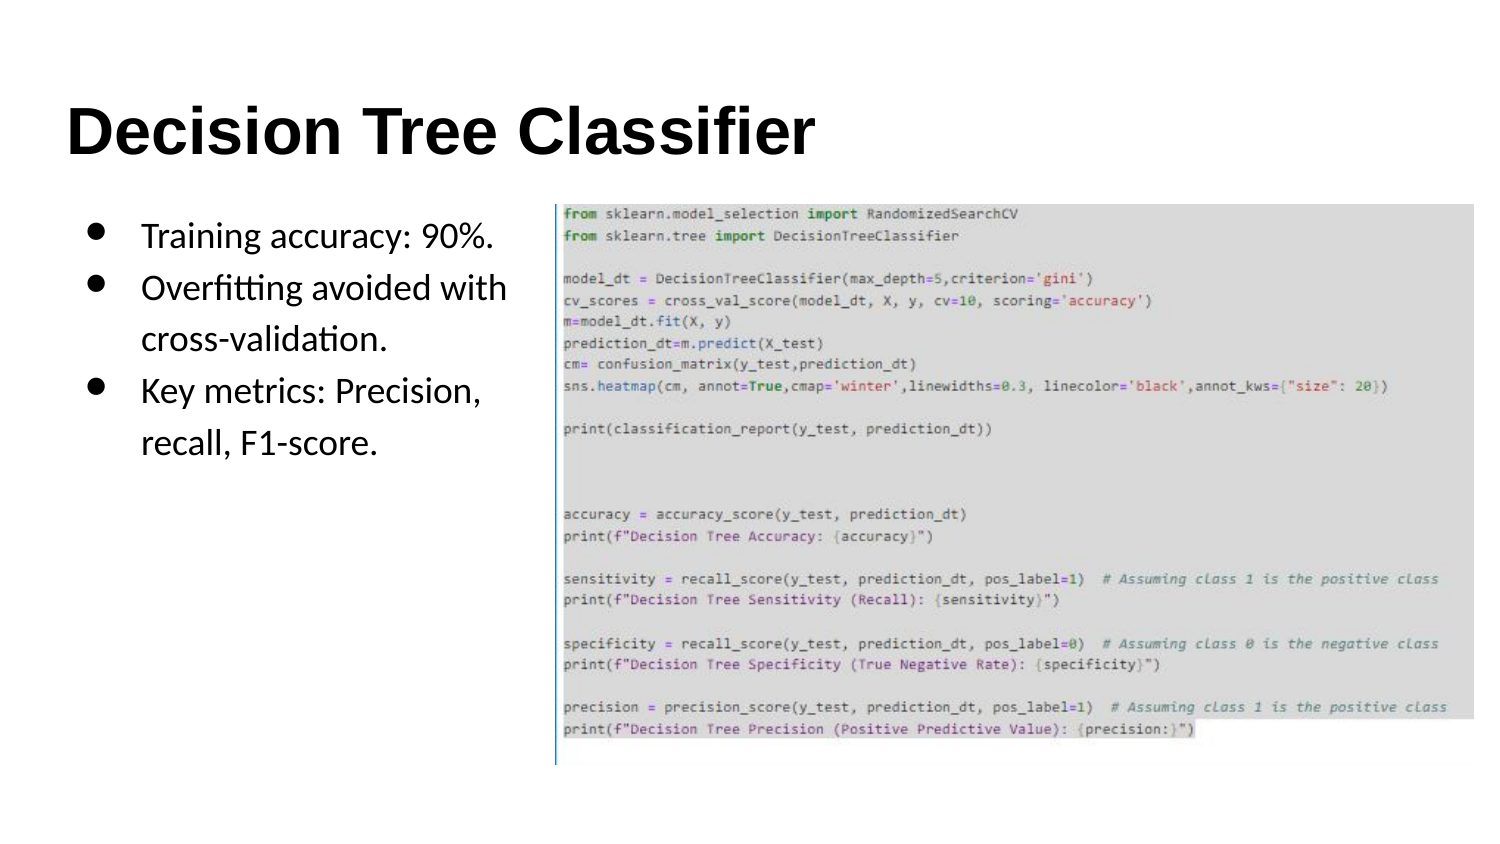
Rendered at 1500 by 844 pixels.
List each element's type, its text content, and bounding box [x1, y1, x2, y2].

title Decision Tree Classifier [51, 72, 1449, 167]
picture [555, 204, 1474, 766]
list Training accuracy: 90%. Overfitting avoided with cross-validation. Key metrics: Precision, recall, F1-score. [51, 189, 594, 750]
